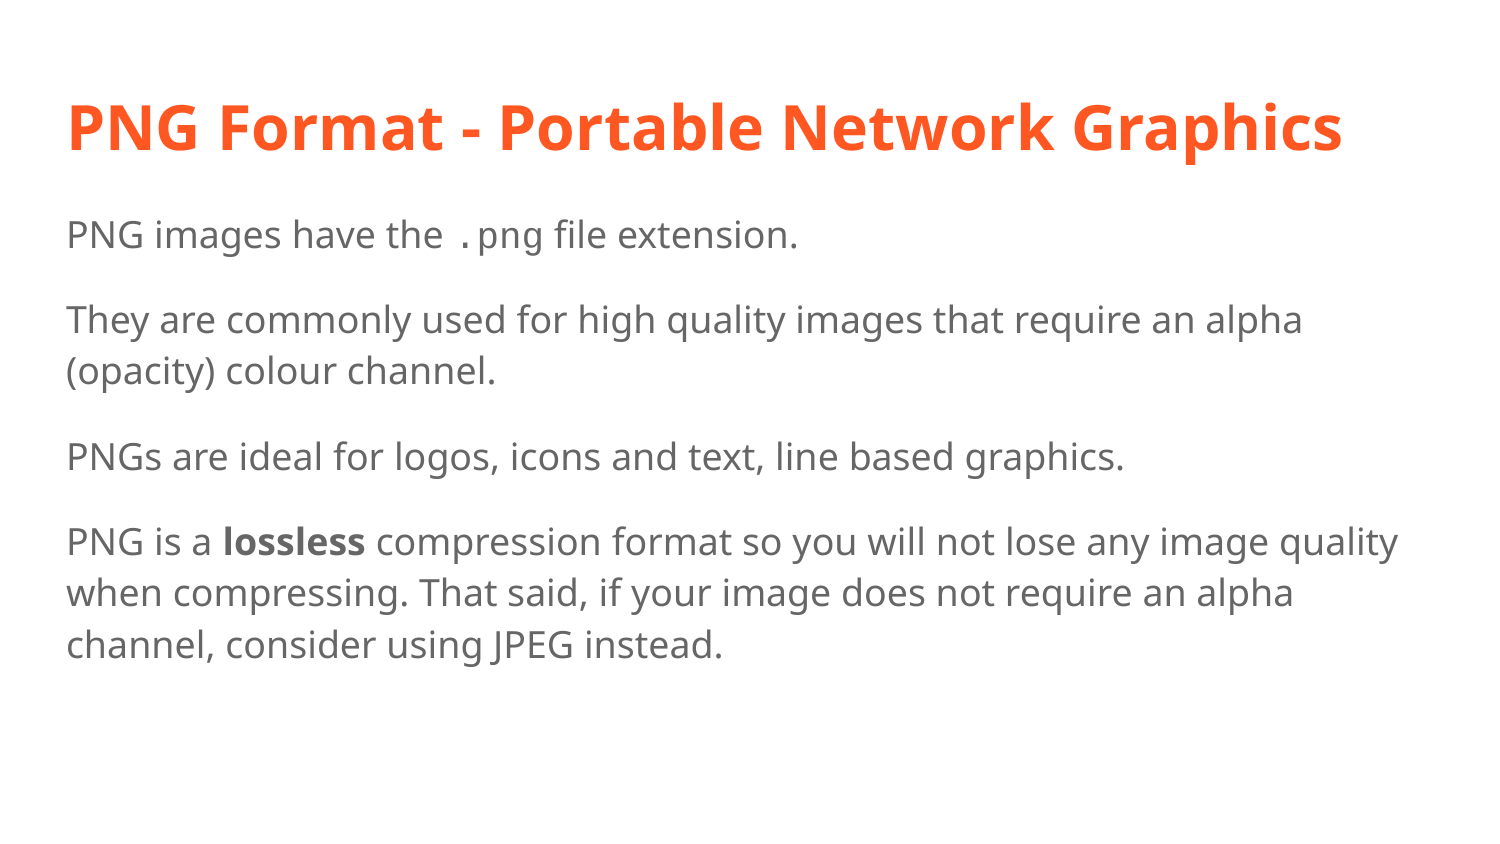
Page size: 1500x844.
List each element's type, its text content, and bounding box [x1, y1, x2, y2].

title PNG Format - Portable Network Graphics [51, 72, 1449, 167]
list PNG images have the .png file extension. They are commonly used for high quality images that require an alpha (opacity) colour channel. PNGs are ideal for logos, icons and text, line based graphics. PNG is a lossless compression format so you will not lose any image quality when compressing. That said, if your image does not require an alpha channel, consider using JPEG instead. [51, 189, 1449, 750]
